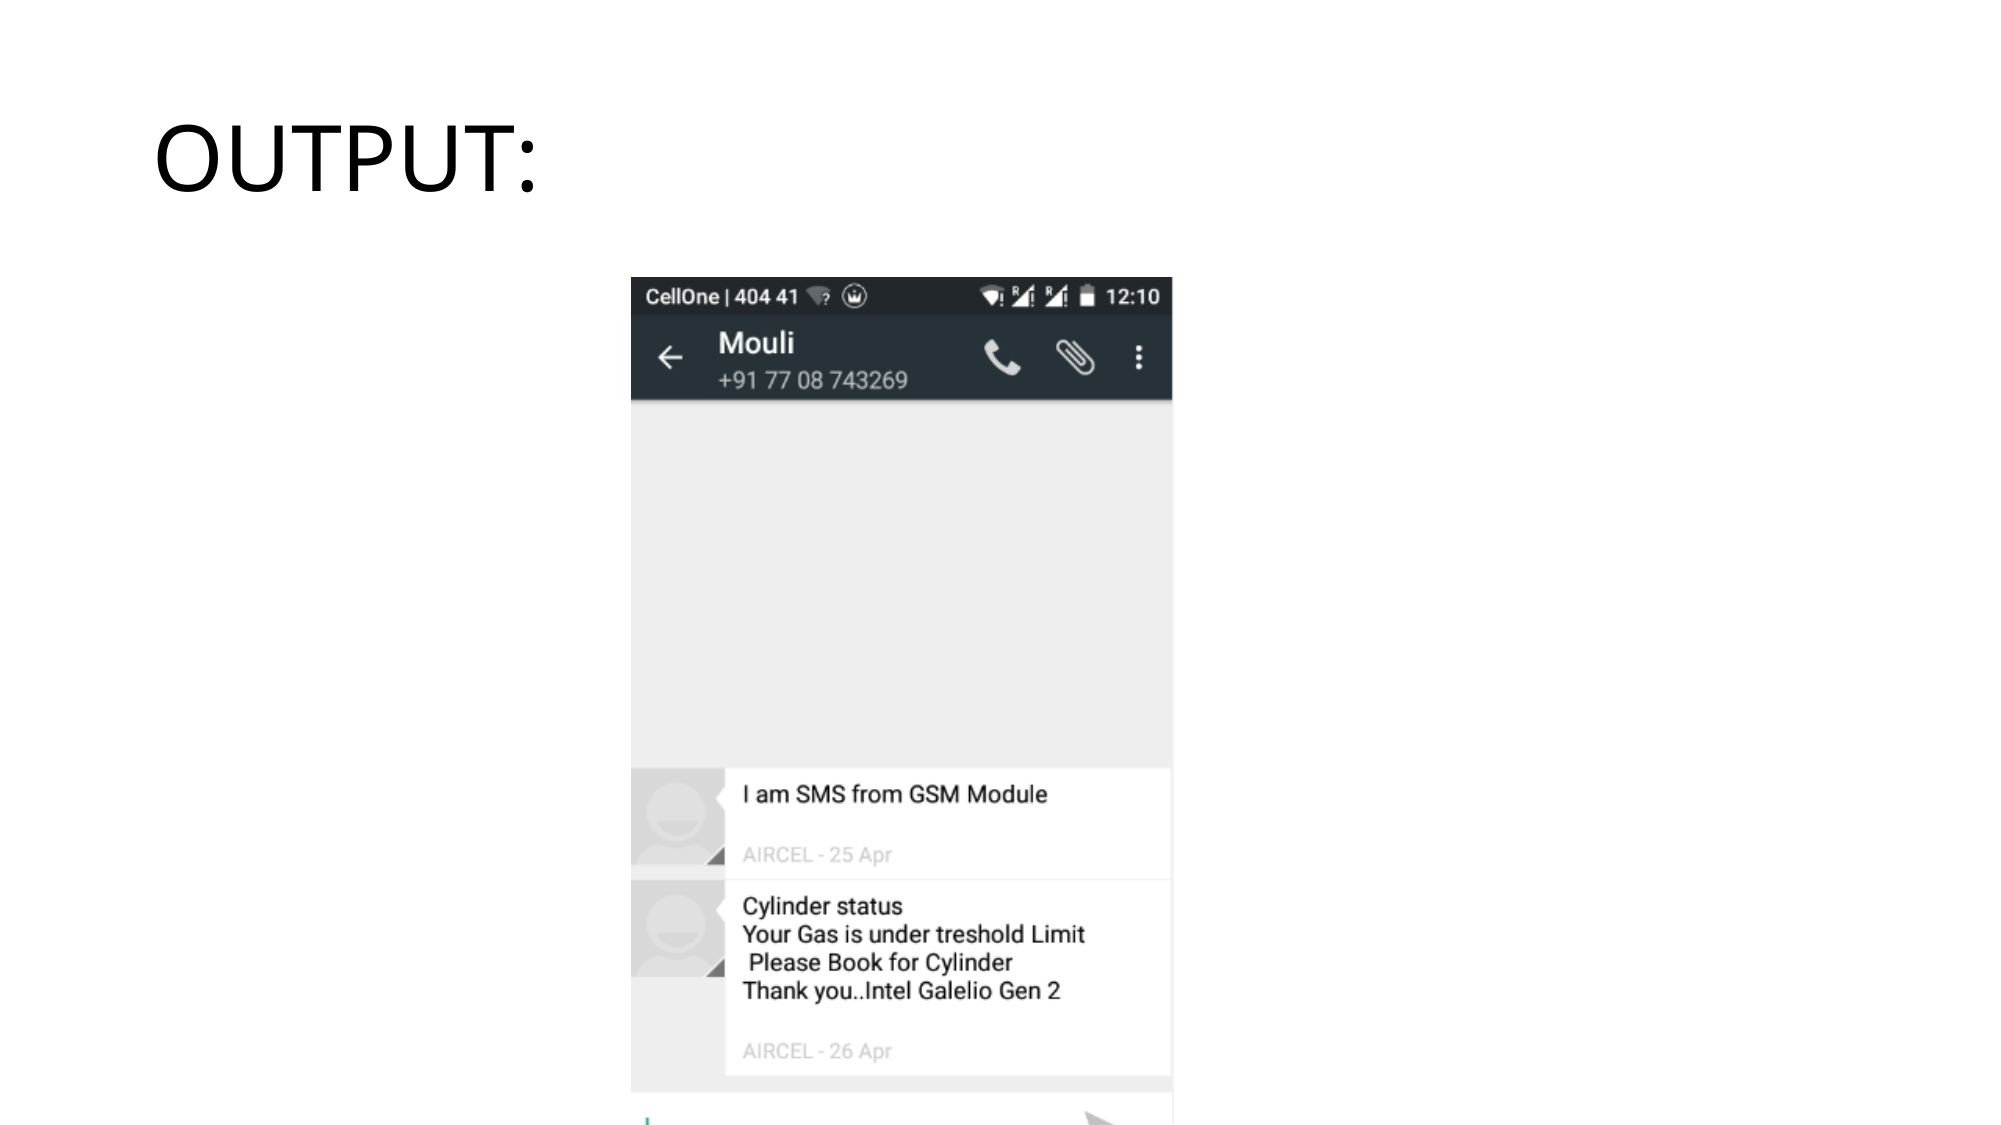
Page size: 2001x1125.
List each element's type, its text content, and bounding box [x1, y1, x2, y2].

picture [631, 277, 1174, 1125]
title OUTPUT: [137, 53, 1863, 271]
